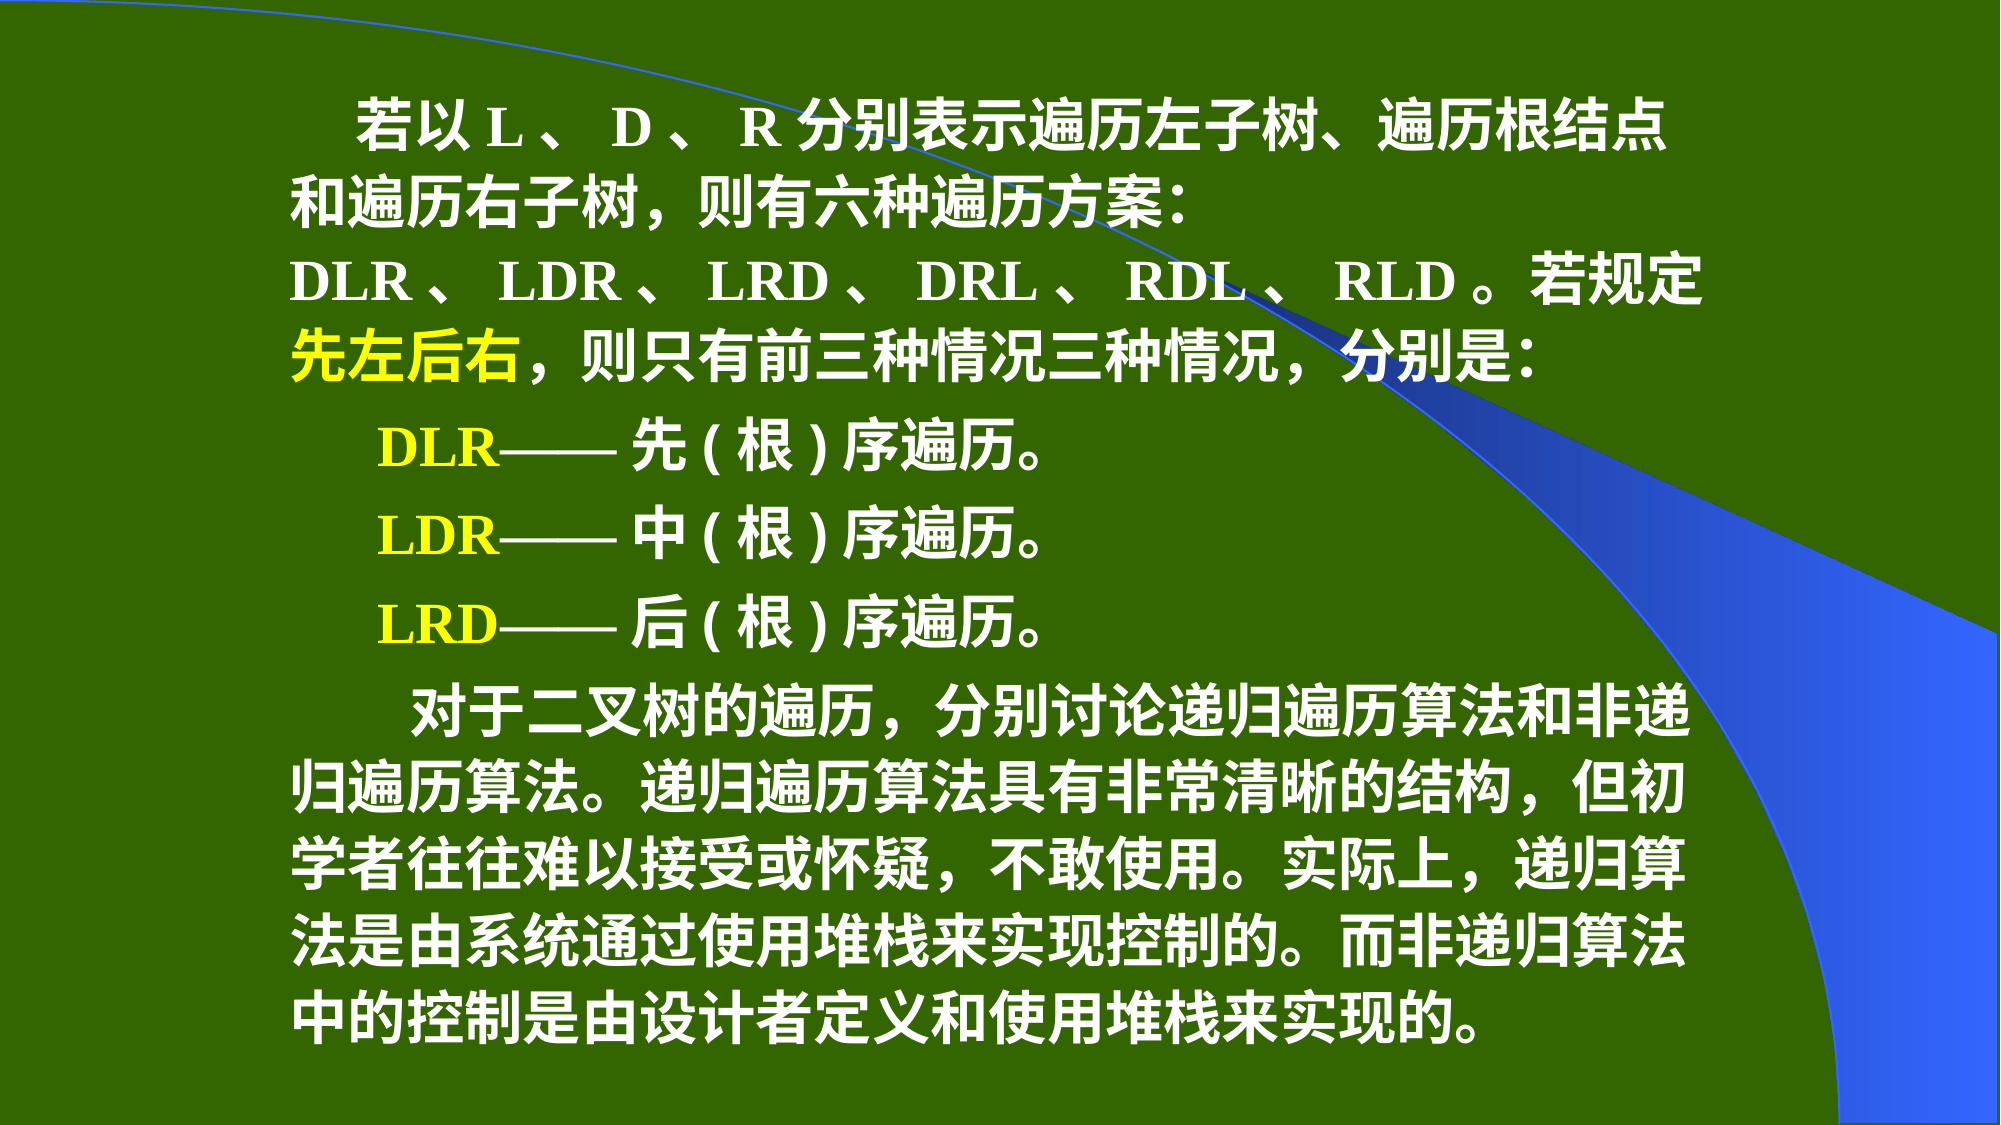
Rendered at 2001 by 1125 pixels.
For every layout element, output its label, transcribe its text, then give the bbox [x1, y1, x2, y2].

text_box 若以L、D、R分别表示遍历左子树、遍历根结点和遍历右子树，则有六种遍历方案：DLR、LDR、LRD、DRL、RDL、RLD。若规定先左后右，则只有前三种情况三种情况，分别是： DLR——先(根)序遍历。 LDR——中(根)序遍历。 LRD——后(根)序遍历。 对于二叉树的遍历，分别讨论递归遍历算法和非递归遍历算法。递归遍历算法具有非常清晰的结构，但初学者往往难以接受或怀疑，不敢使用。实际上，递归算法是由系统通过使用堆栈来实现控制的。而非递归算法中的控制是由设计者定义和使用堆栈来实现的。 [274, 73, 1721, 1059]
